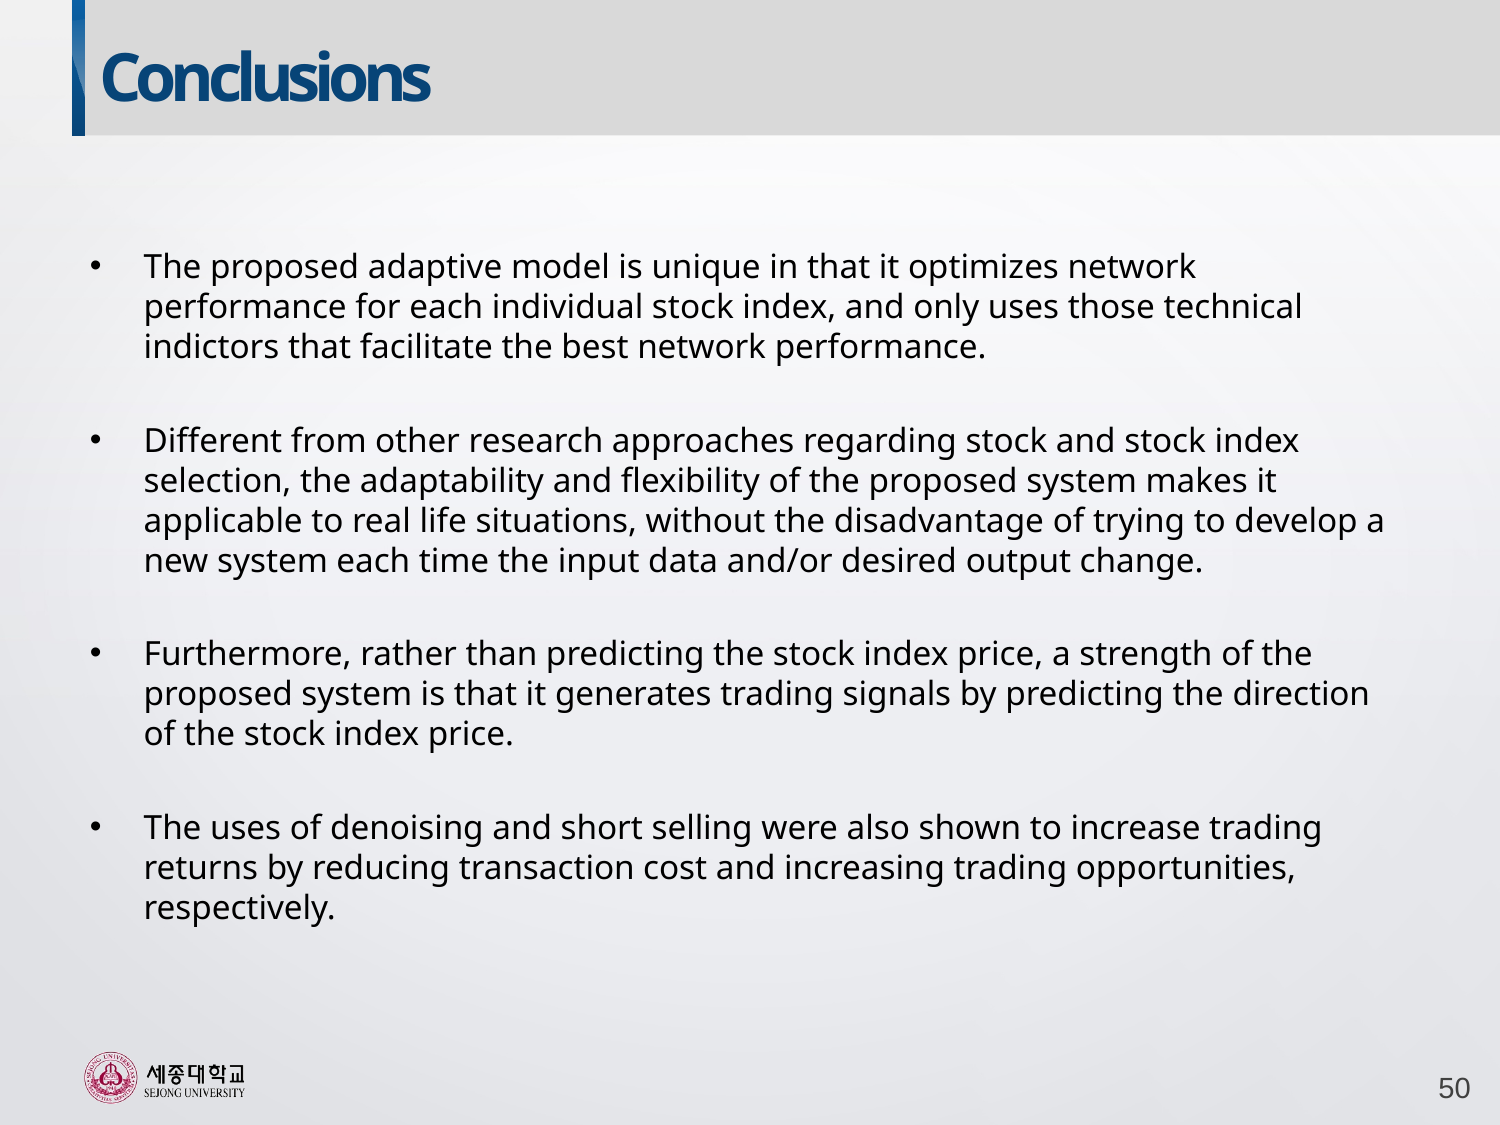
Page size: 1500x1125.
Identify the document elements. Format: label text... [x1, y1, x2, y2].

text_box The proposed adaptive model is unique in that it optimizes network performance for each individual stock index, and only uses those technical indictors that facilitate the best network performance. Different from other research approaches regarding stock and stock index selection, the adaptability and flexibility of the proposed system makes it applicable to real life situations, without the disadvantage of trying to develop a new system each time the input data and/or desired output change. Furthermore, rather than predicting the stock index price, a strength of the proposed system is that it generates trading signals by predicting the direction of the stock index price. The uses of denoising and short selling were also shown to increase trading returns by reducing transaction cost and increasing trading opportunities, respectively. [74, 191, 1425, 934]
picture [0, 0, 1500, 1125]
list Conclusions [84, 27, 1439, 111]
